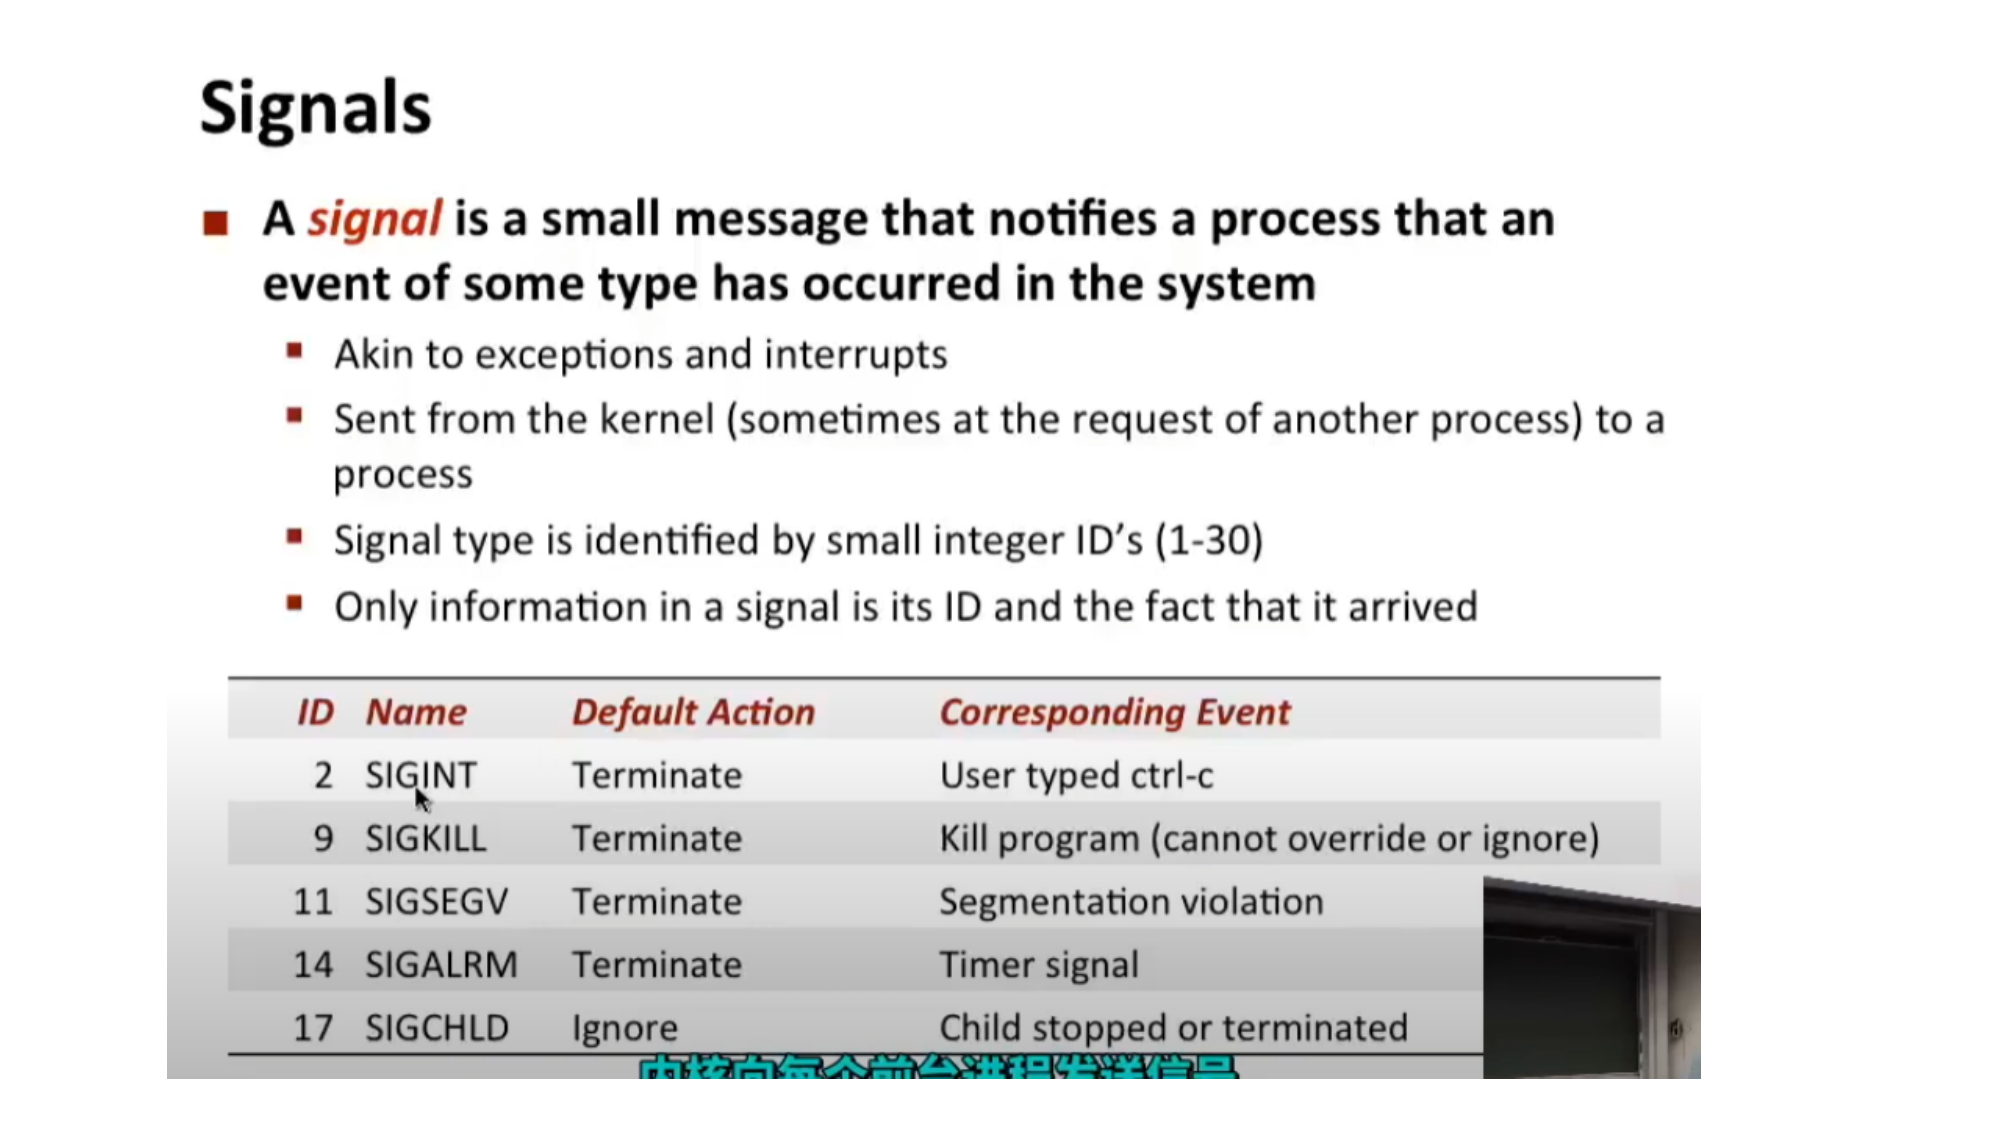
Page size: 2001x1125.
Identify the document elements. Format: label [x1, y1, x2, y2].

picture [167, 46, 1701, 1079]
